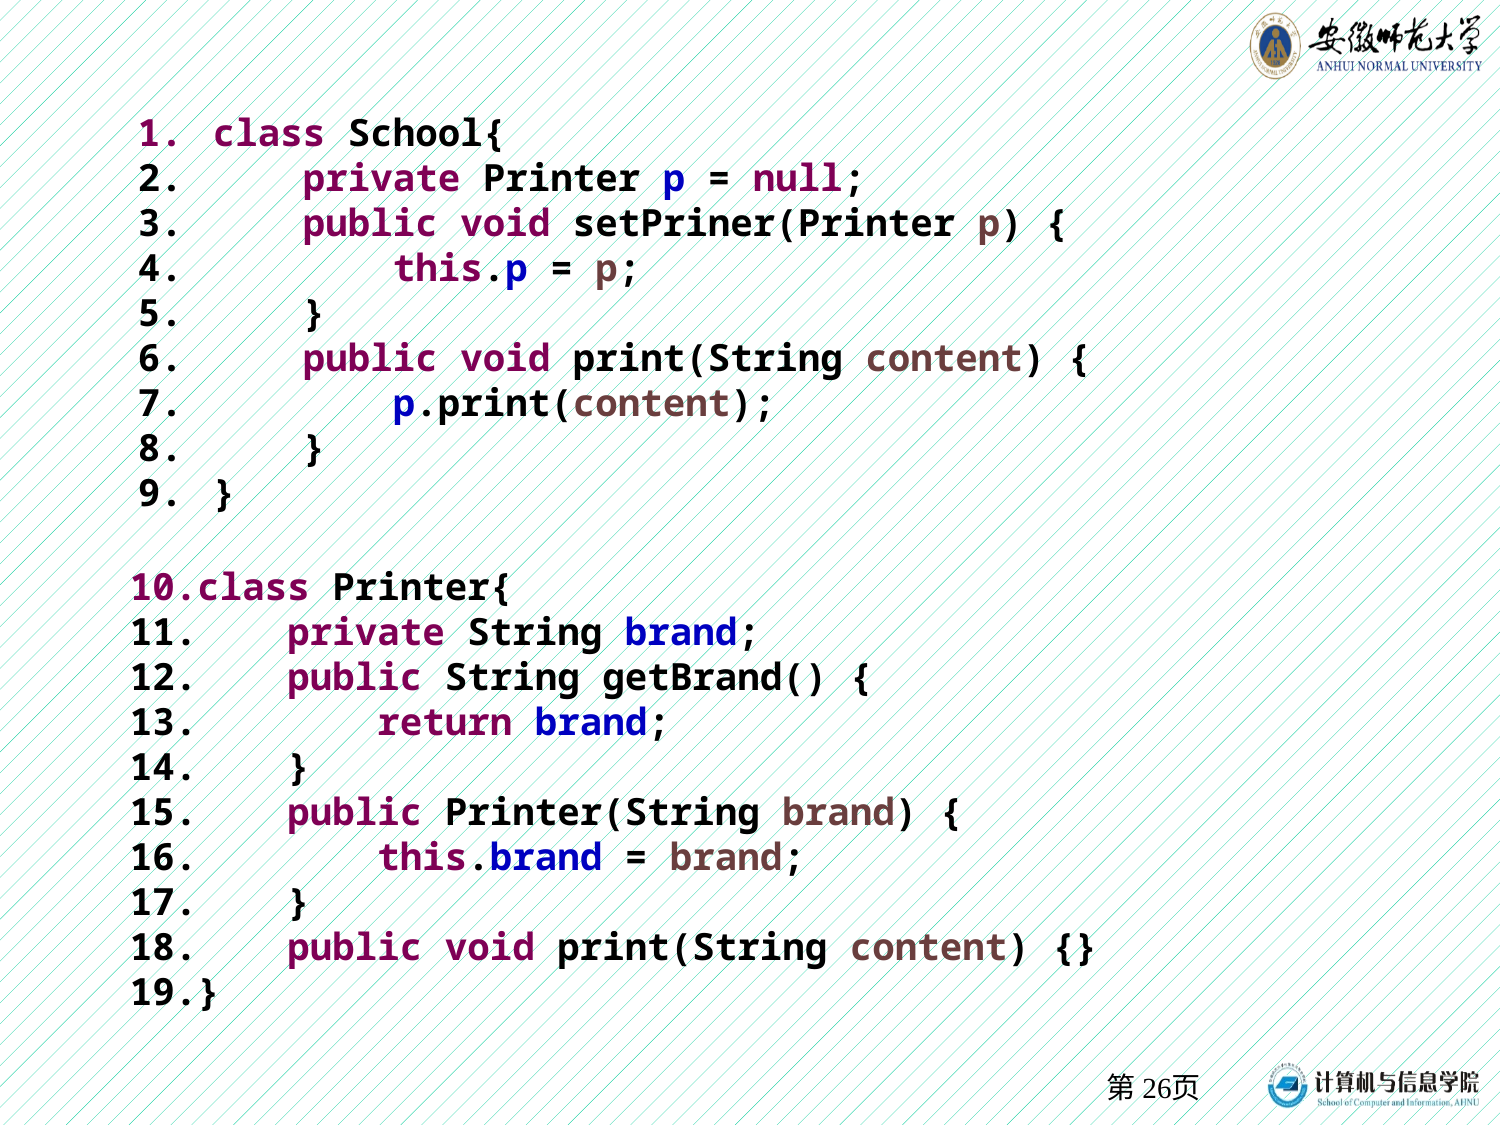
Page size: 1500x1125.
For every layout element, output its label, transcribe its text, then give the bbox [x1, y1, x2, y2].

text_box class Printer{ private String brand; public String getBrand() { return brand; } public Printer(String brand) { this.brand = brand; } public void print(String content) {} } [115, 555, 1356, 1020]
text_box class School{ private Printer p = null; public void setPriner(Printer p) { this.p = p; } public void print(String content) { p.print(content); } } [123, 101, 1328, 522]
picture [1237, 2, 1500, 114]
picture [1245, 1057, 1500, 1120]
slide_number 第页 [903, 1061, 1217, 1118]
